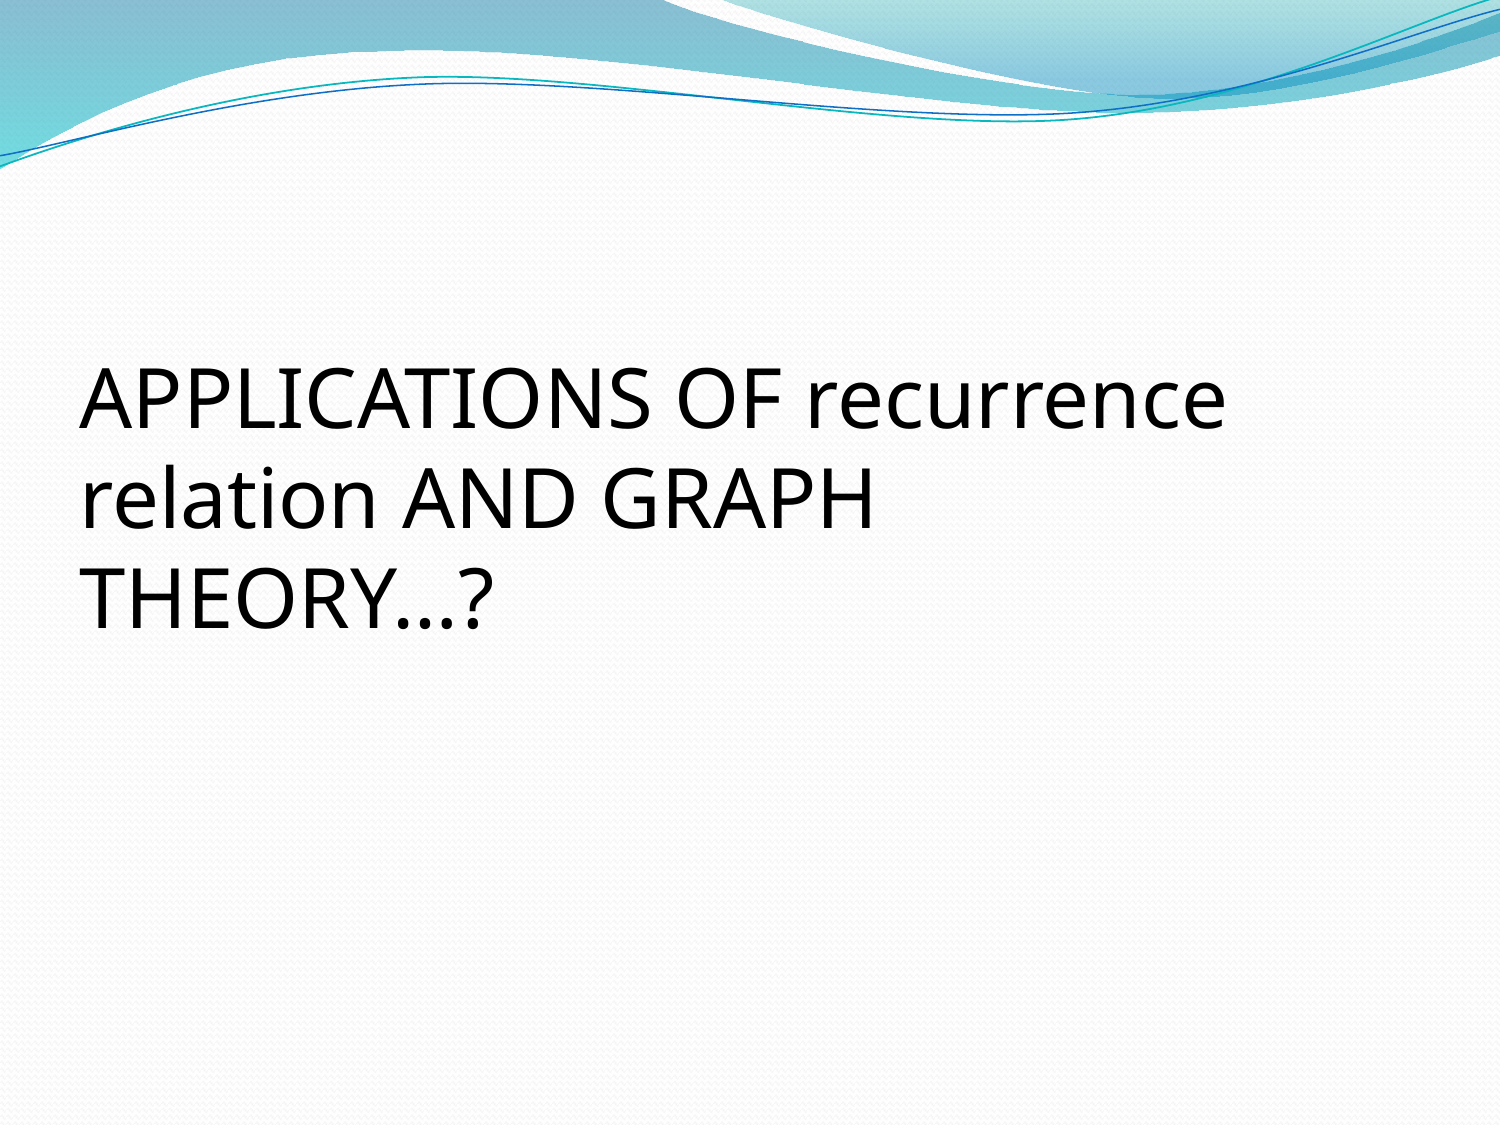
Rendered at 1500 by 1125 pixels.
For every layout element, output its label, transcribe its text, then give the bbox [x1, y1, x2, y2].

text_box APPLICATIONS OF recurrence relation AND GRAPH THEORY…? [64, 338, 1311, 653]
